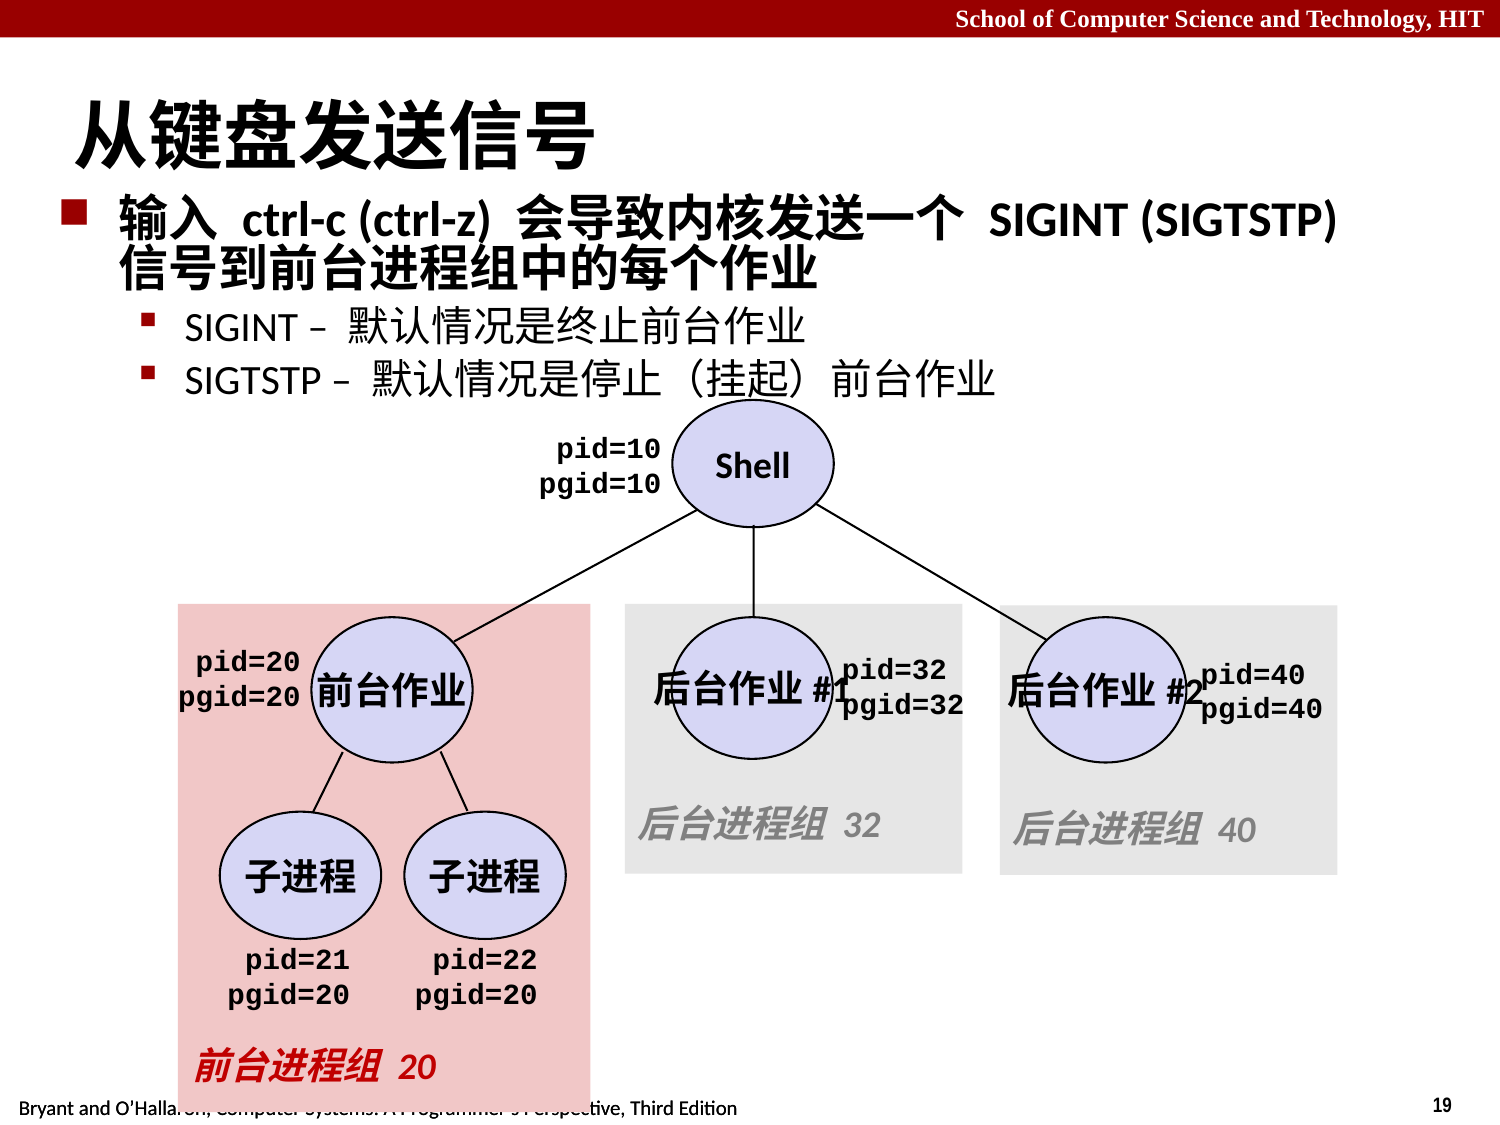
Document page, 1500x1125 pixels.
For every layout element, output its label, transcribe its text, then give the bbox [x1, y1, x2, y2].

text_box pid=21 pgid=20 [212, 932, 365, 1018]
text_box 前台作业 [316, 617, 473, 763]
text_box 前台进程组 20 [177, 1034, 468, 1095]
text_box pid=22 pgid=20 [399, 932, 553, 1018]
text_box pid=10 pgid=10 [523, 422, 677, 507]
text_box pid=20 pgid=20 [163, 634, 316, 720]
text_box pid=32 pgid=32 [827, 643, 980, 728]
text_box 子进程 [219, 811, 382, 932]
title 从键盘发送信号 [58, 71, 1305, 187]
text_box 后台进程组 40 [997, 797, 1271, 857]
text_box pid=40 pgid=40 [1185, 647, 1338, 733]
text_box [624, 603, 963, 874]
text_box 后台作业#2 [1024, 617, 1185, 763]
text_box [177, 603, 591, 1113]
text_box 后台进程组 32 [622, 793, 896, 853]
text_box [999, 605, 1338, 875]
list 输入 ctrl-c (ctrl-z) 会导致内核发送一个 SIGINT (SIGTSTP)信号到前台进程组中的每个作业 SIGINT – 默认情况是终止前台作业 SIGTSTP – 默认情况是停止（挂起）前台作业 [47, 187, 1411, 401]
text_box 子进程 [404, 811, 566, 932]
text_box Shell [677, 399, 834, 528]
text_box 后台作业#1 [671, 617, 827, 759]
